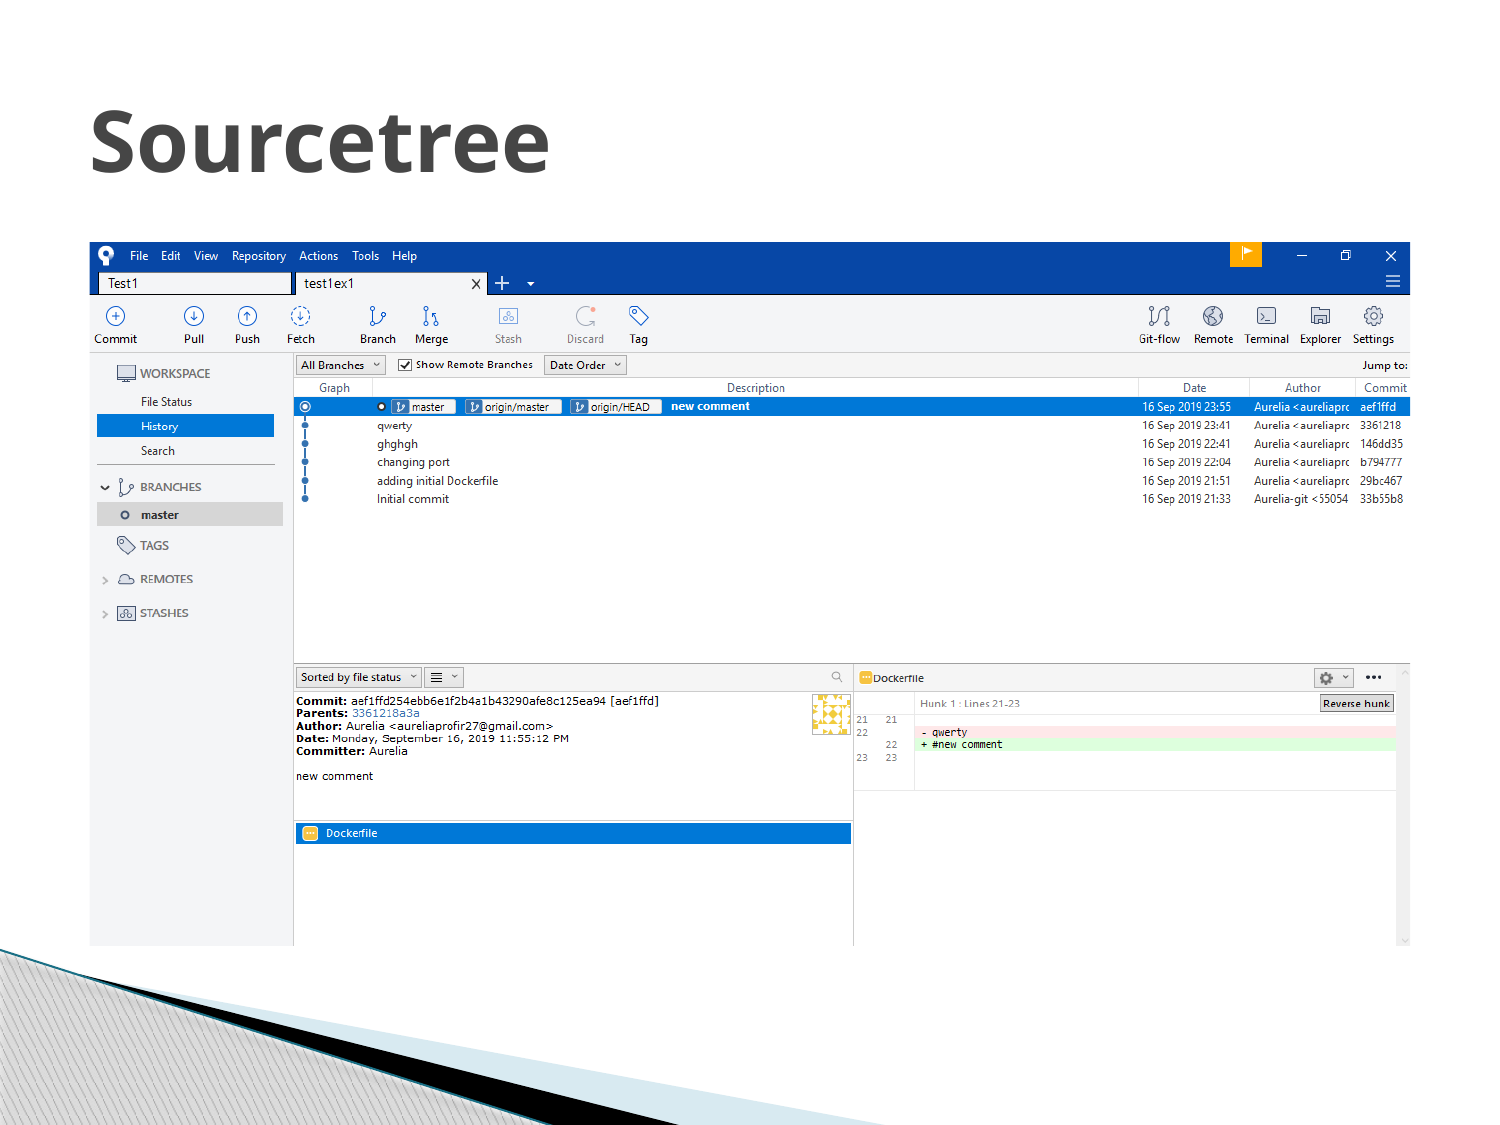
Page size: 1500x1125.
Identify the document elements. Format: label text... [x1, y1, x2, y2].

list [89, 242, 1411, 946]
title Sourcetree [75, 45, 1425, 233]
